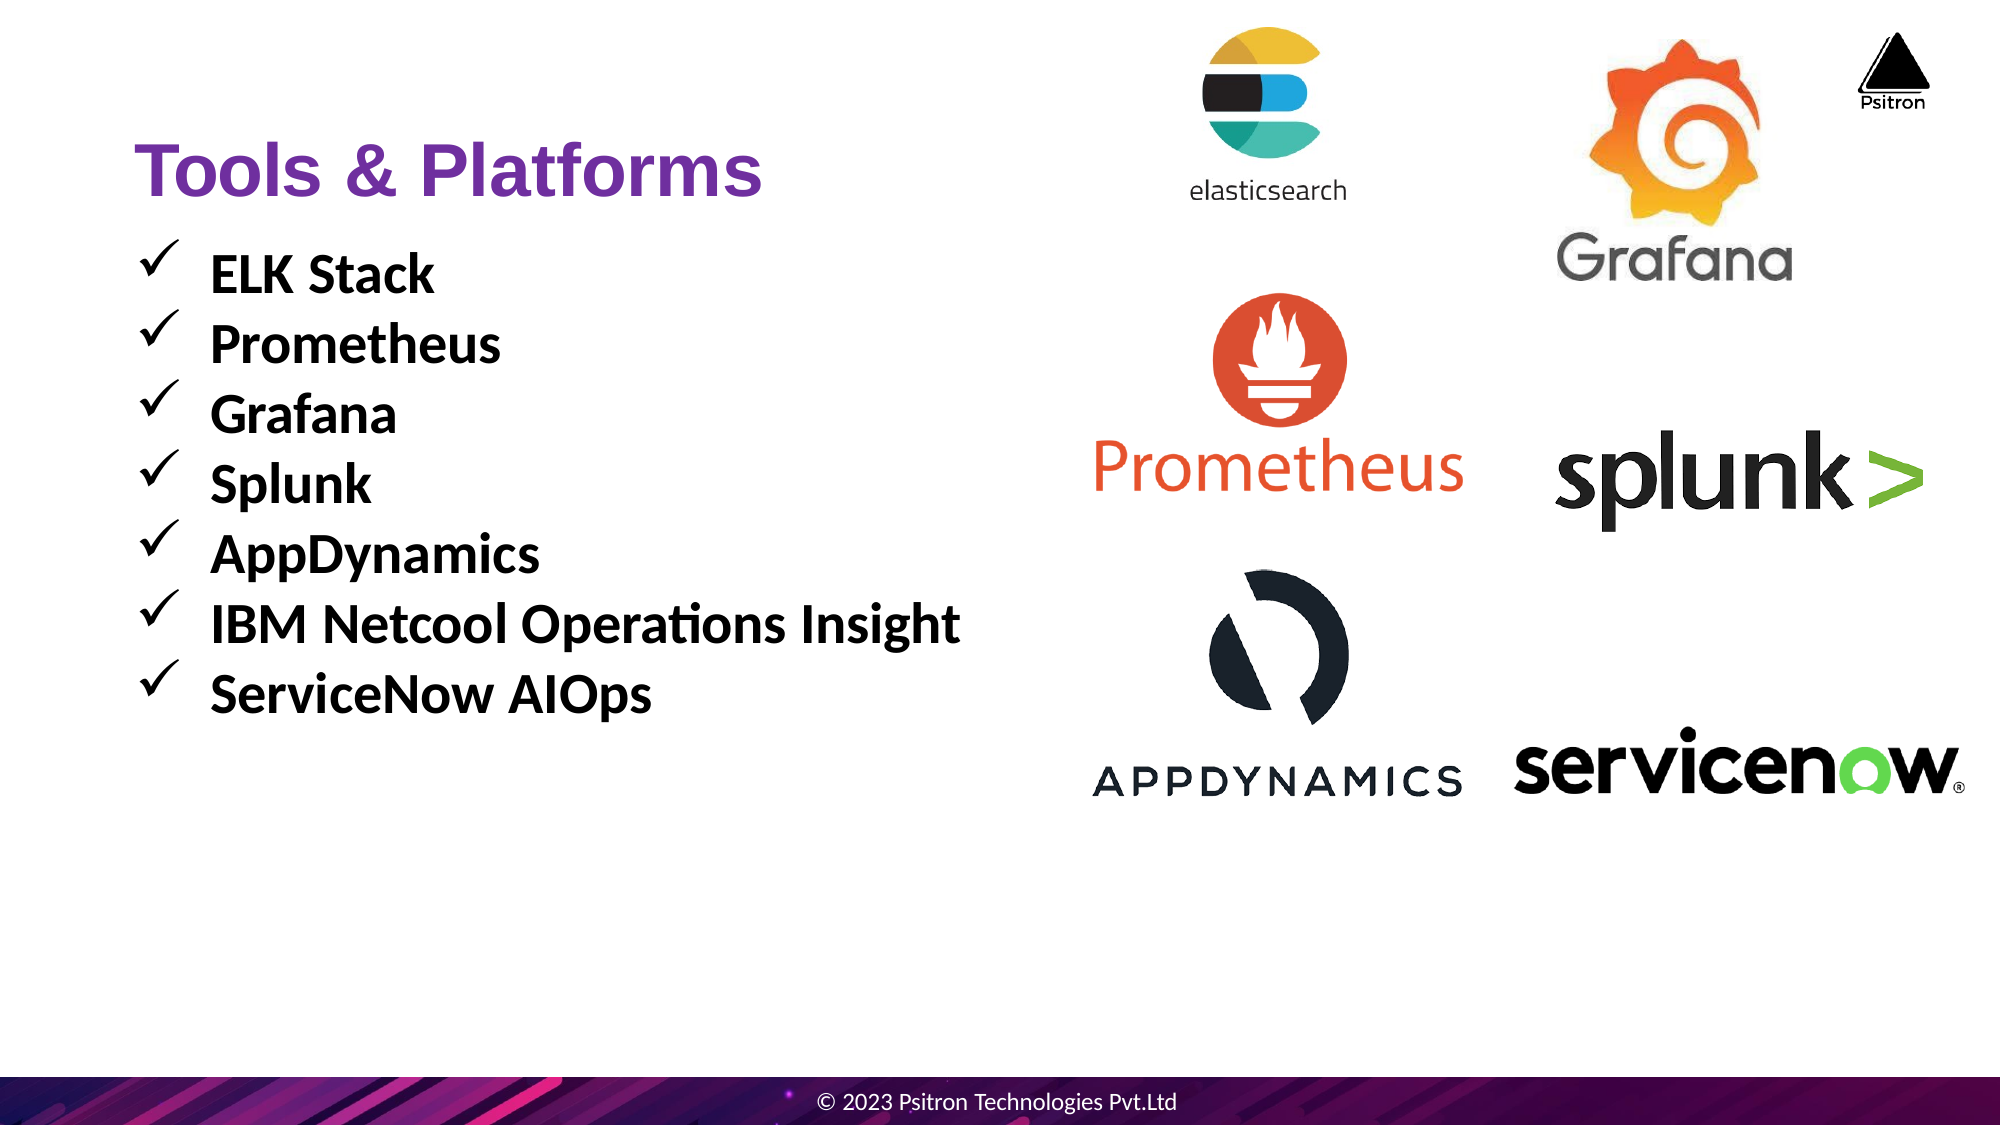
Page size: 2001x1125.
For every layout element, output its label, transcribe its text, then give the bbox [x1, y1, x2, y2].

picture [1857, 32, 1931, 109]
picture [1092, 569, 1462, 797]
footer © 2023 Psitron Technologies Pvt.Ltd [813, 1090, 1186, 1125]
picture [1094, 291, 1463, 493]
picture [1512, 726, 1965, 794]
title Tools & Platforms [132, 119, 773, 310]
picture [0, 1077, 2000, 1125]
text_box ELK Stack Prometheus Grafana Splunk AppDynamics IBM Netcool Operations Insight ServiceNow AIOps [133, 233, 971, 726]
picture [1555, 429, 1923, 532]
picture [1190, 27, 1346, 201]
picture [1556, 39, 1793, 281]
